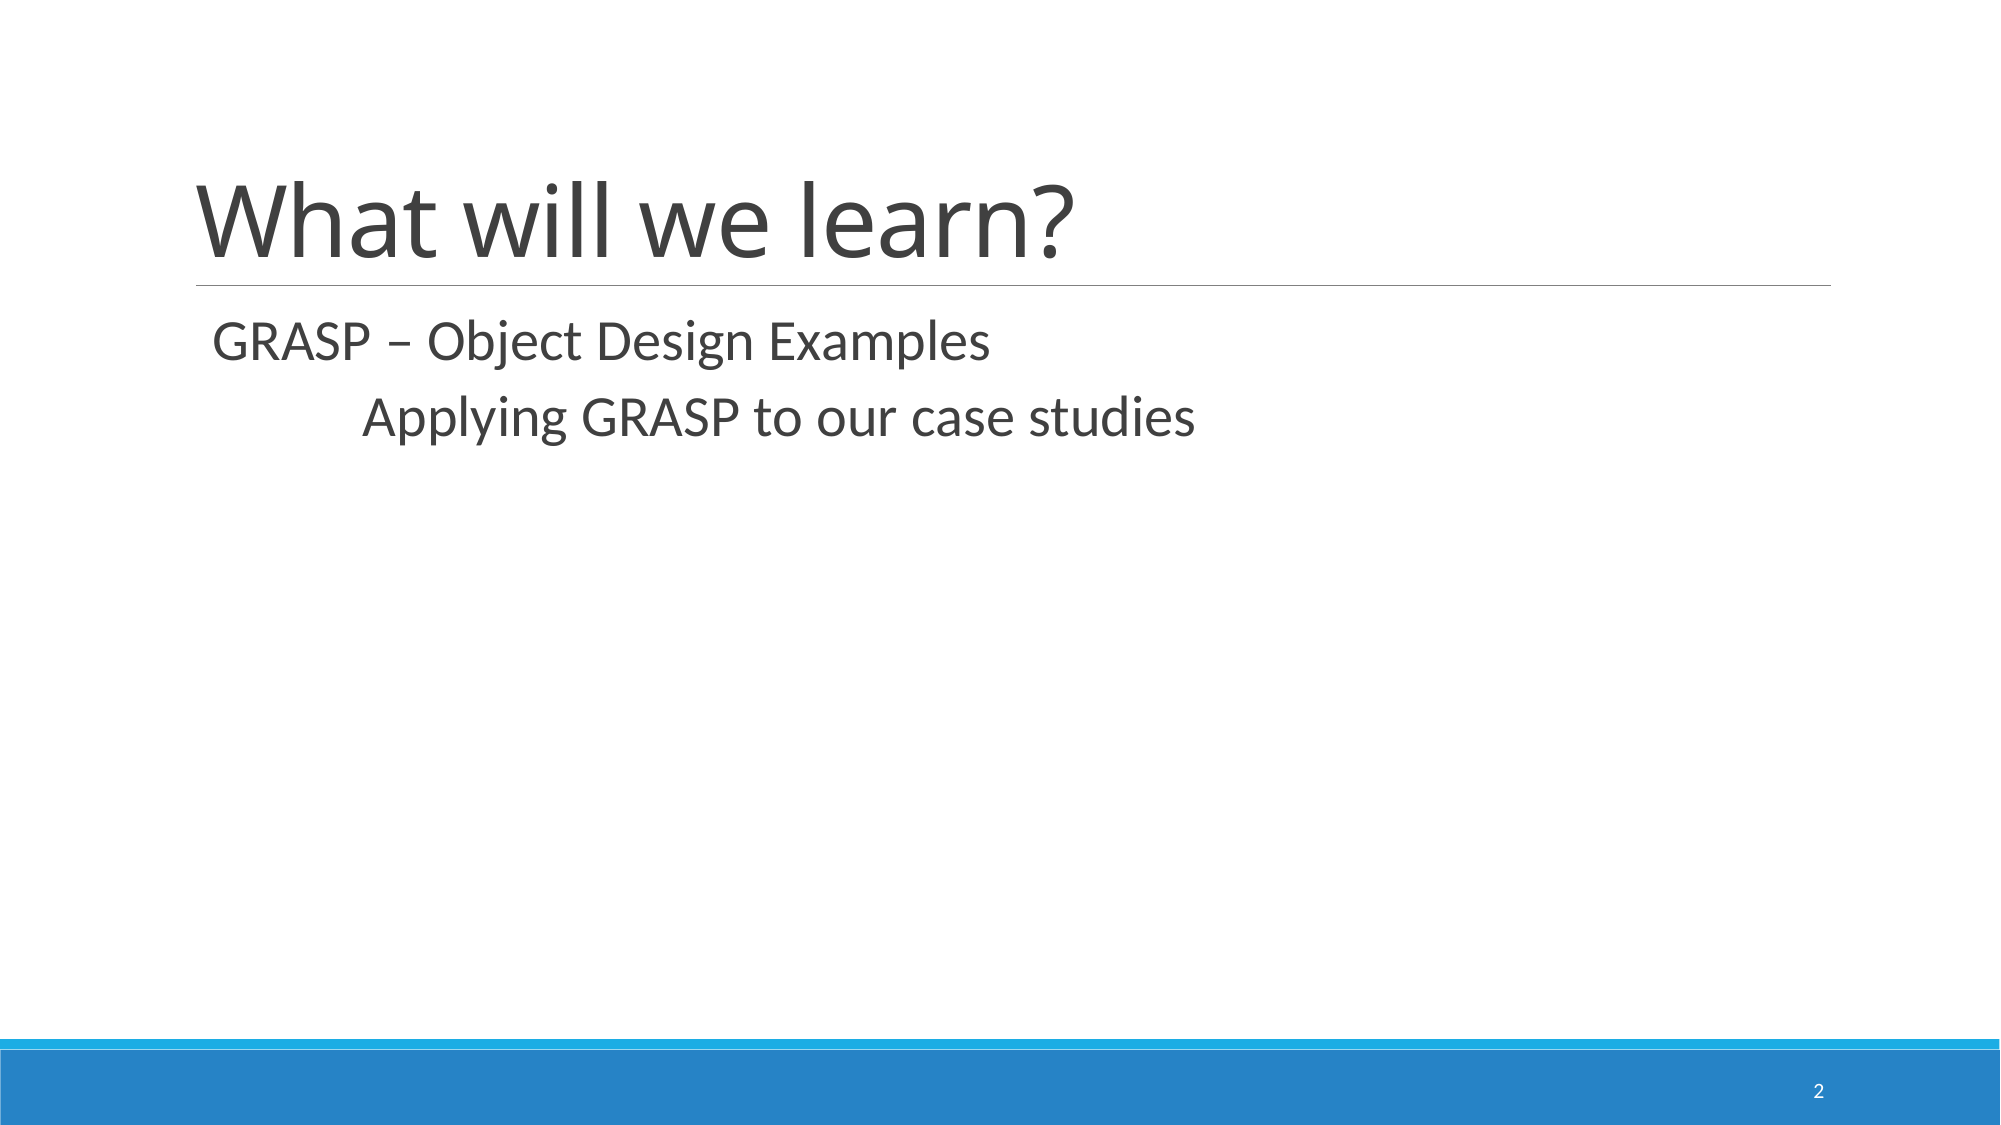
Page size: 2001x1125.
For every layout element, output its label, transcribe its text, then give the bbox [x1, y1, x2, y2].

title What will we learn? [180, 47, 1830, 285]
slide_number 2 [1624, 1059, 1840, 1120]
list GRASP – Object Design Examples Applying GRASP to our case studies [180, 302, 1830, 963]
